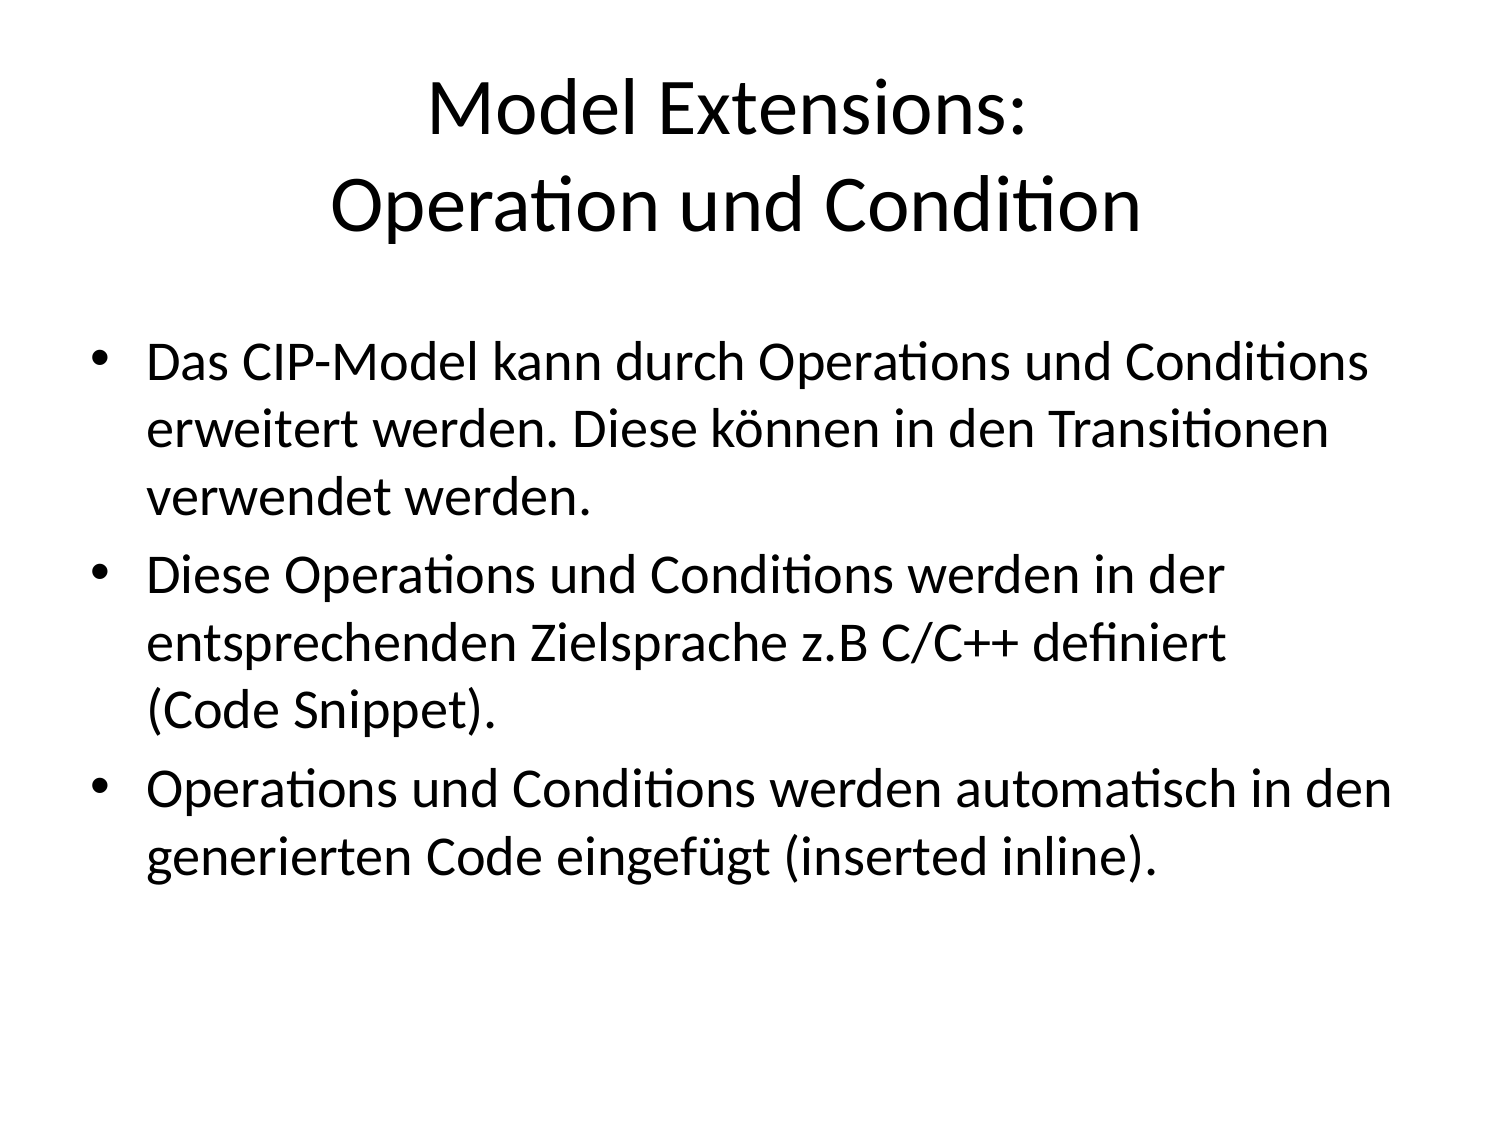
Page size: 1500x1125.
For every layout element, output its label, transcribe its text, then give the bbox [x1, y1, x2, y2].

title Model Extensions: Operation und Condition [75, 45, 1400, 256]
list Das CIP-Model kann durch Operations und Conditions erweitert werden. Diese können in den Transitionen verwendet werden. Diese Operations und Conditions werden in der entsprechenden Zielsprache z.B C/C++ definiert (Code Snippet). Operations und Conditions werden automatisch in den generierten Code eingefügt (inserted inline). [75, 316, 1425, 1059]
